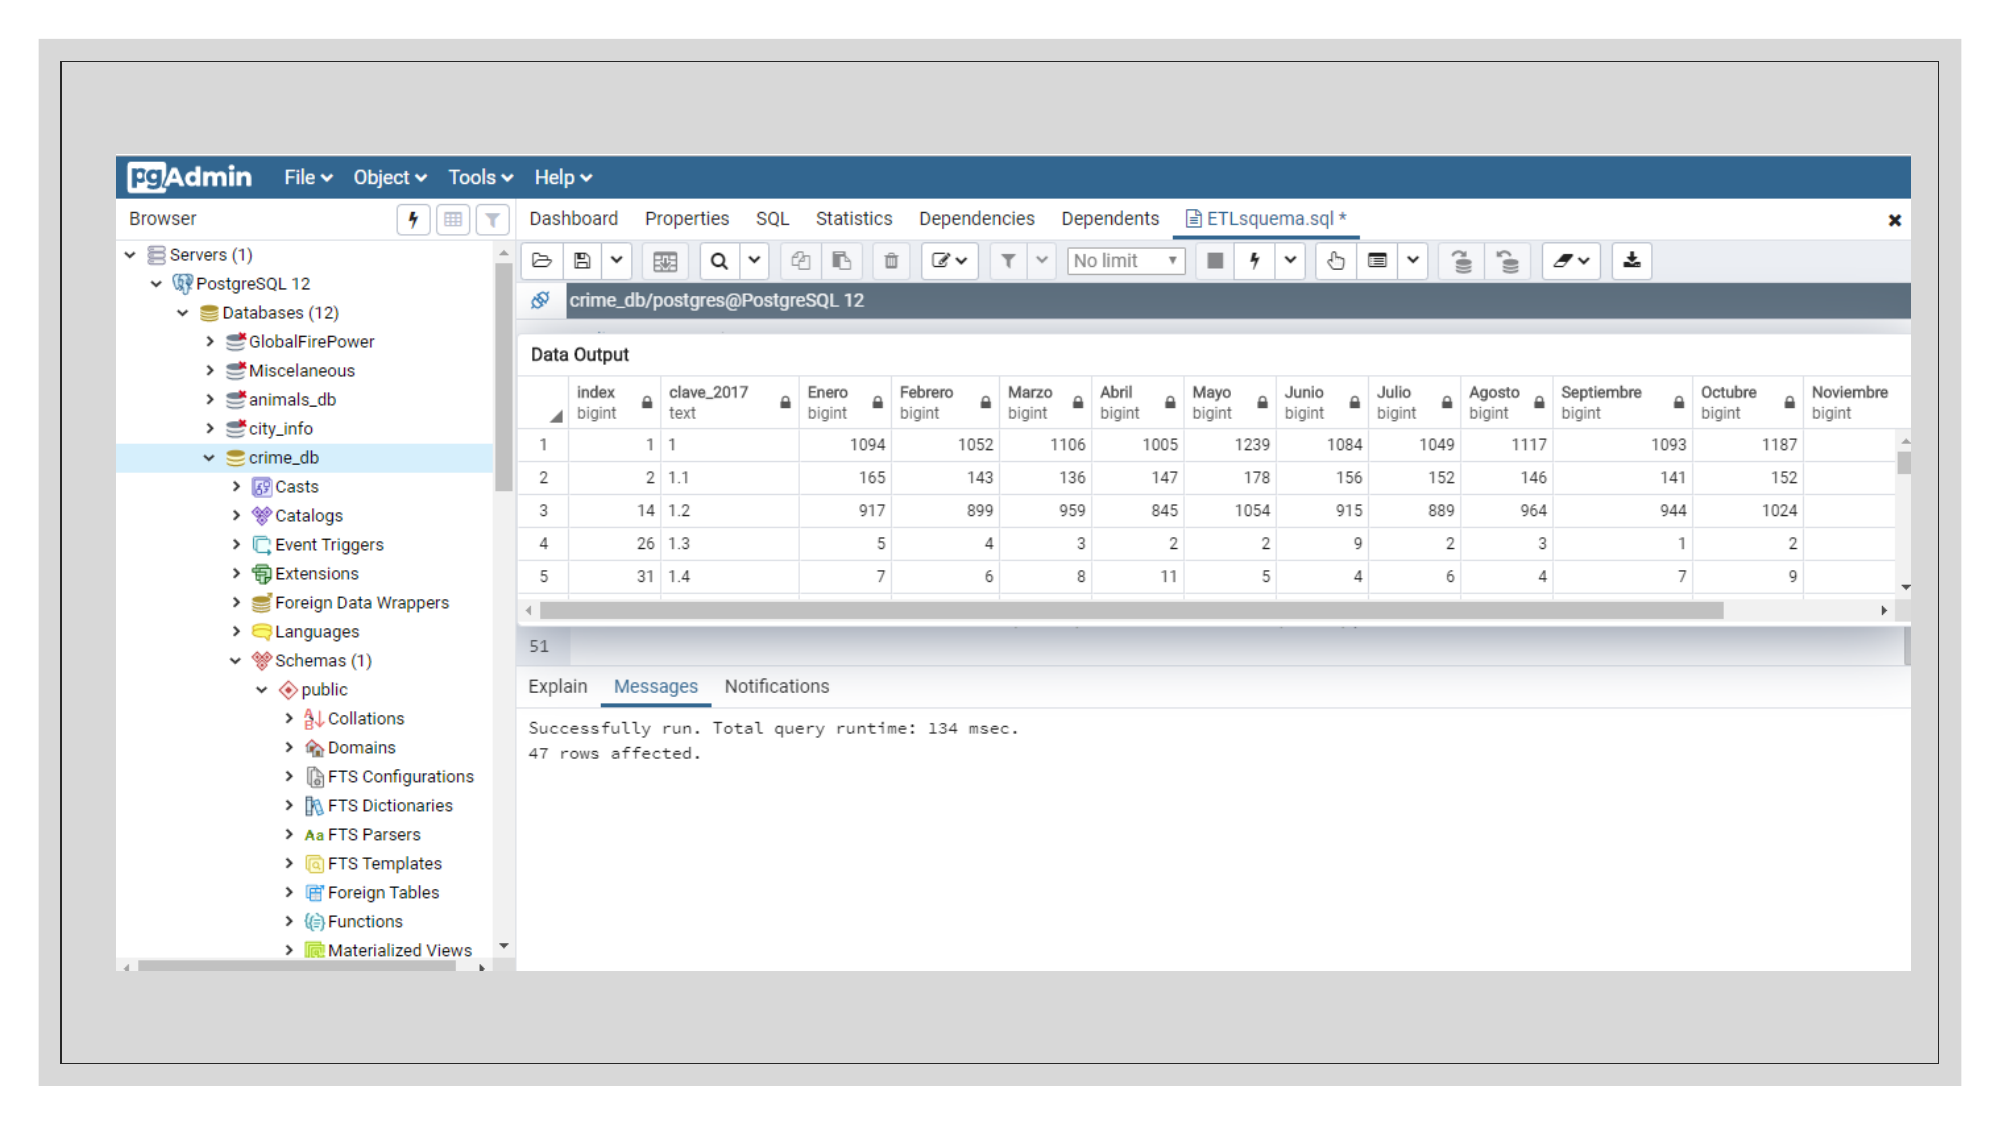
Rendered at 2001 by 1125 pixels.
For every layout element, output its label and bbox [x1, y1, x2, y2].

list [116, 154, 1911, 971]
